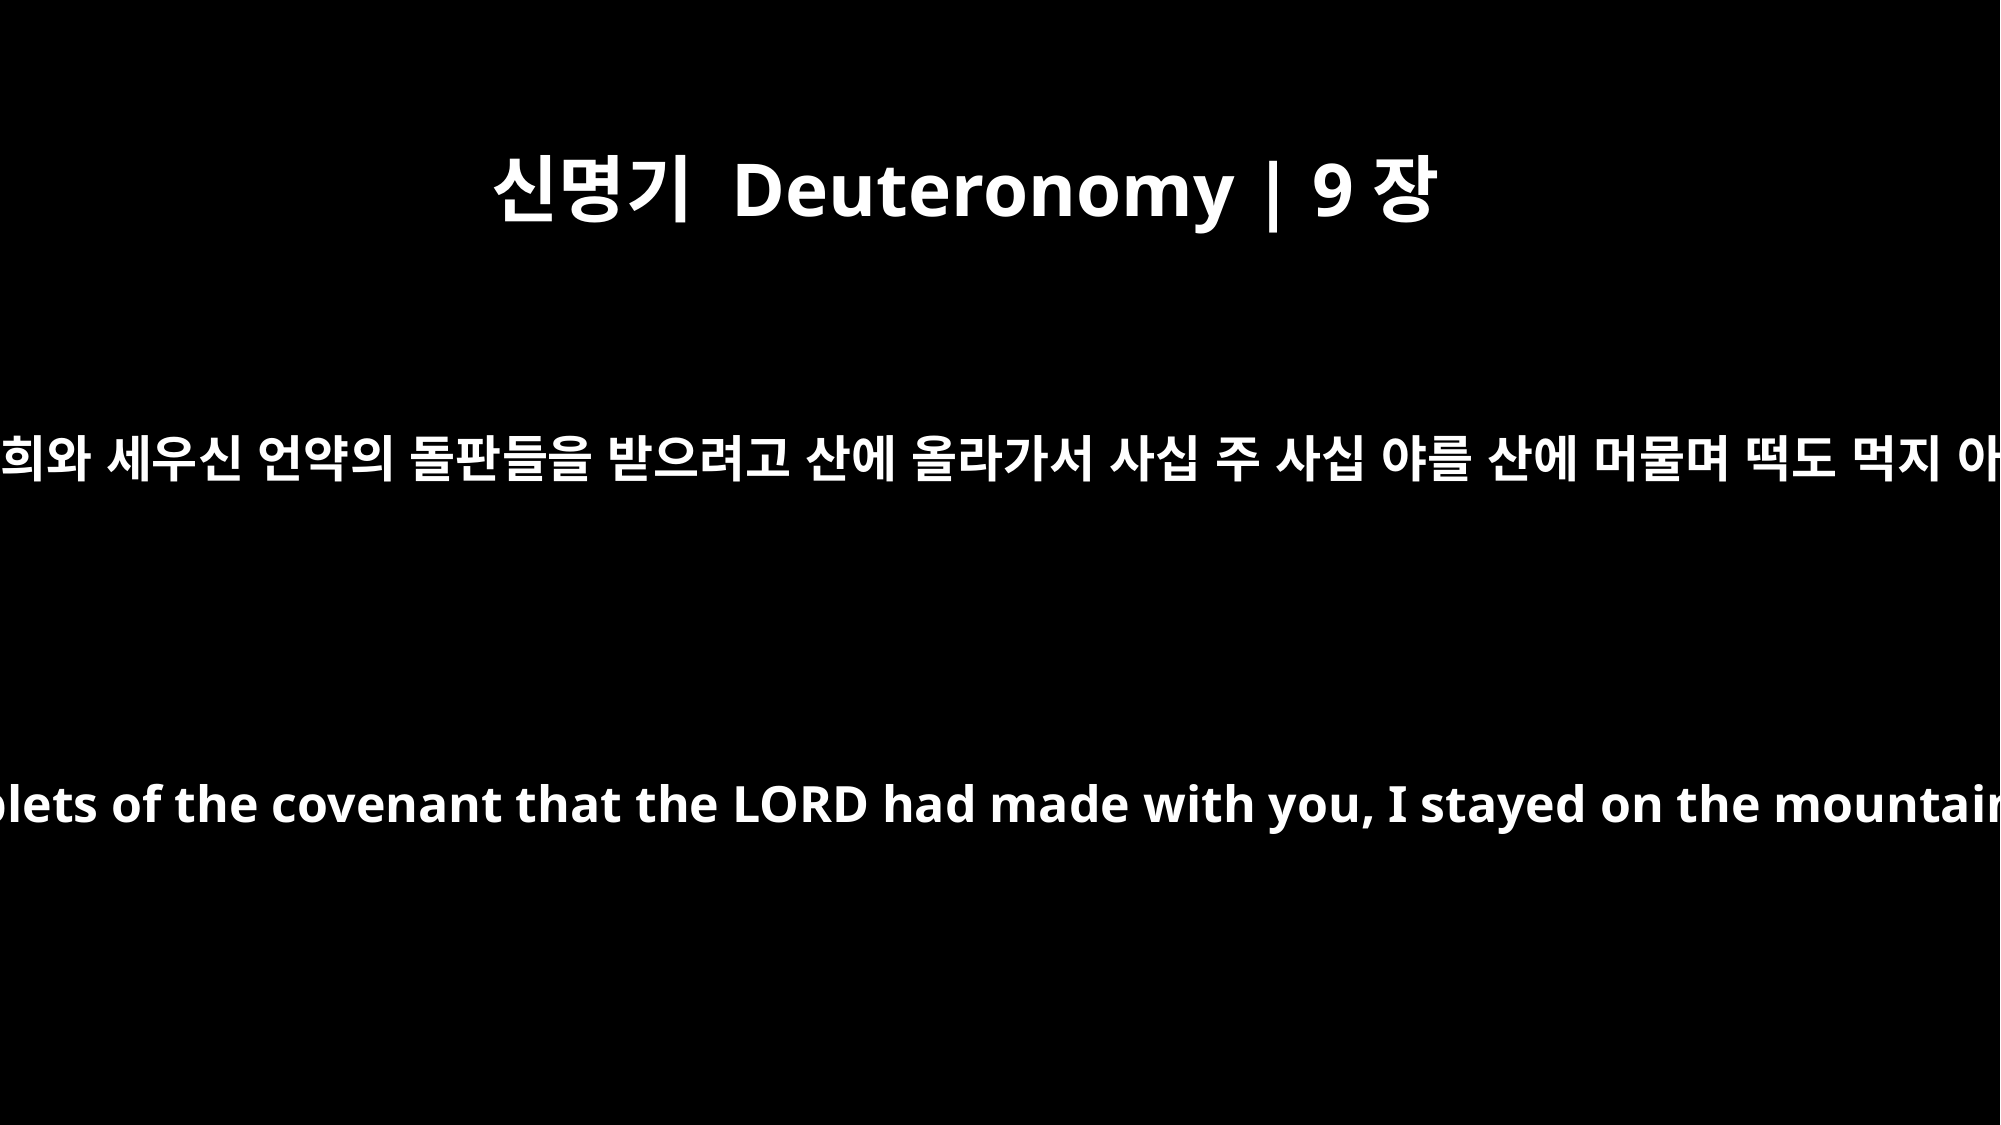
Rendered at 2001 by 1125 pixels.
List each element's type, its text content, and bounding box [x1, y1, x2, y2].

text_box When I went up on the mountain to receive the tablets of stone, the tablets of the covenant that the LORD had made with you, I stayed on the mountain forty days and forty nights; I ate no bread and drank no water. [0, 764, 2000, 840]
text_box 신명기 Deuteronomy | 9장 [476, 136, 1455, 239]
text_box 9 그 때에 내가 돌판들 곧 여호와께서 너희와 세우신 언약의 돌판들을 받으려고 산에 올라가서 사십 주 사십 야를 산에 머물며 떡도 먹지 아니하고 물도 마시지 아니하였더니 [0, 359, 2000, 495]
